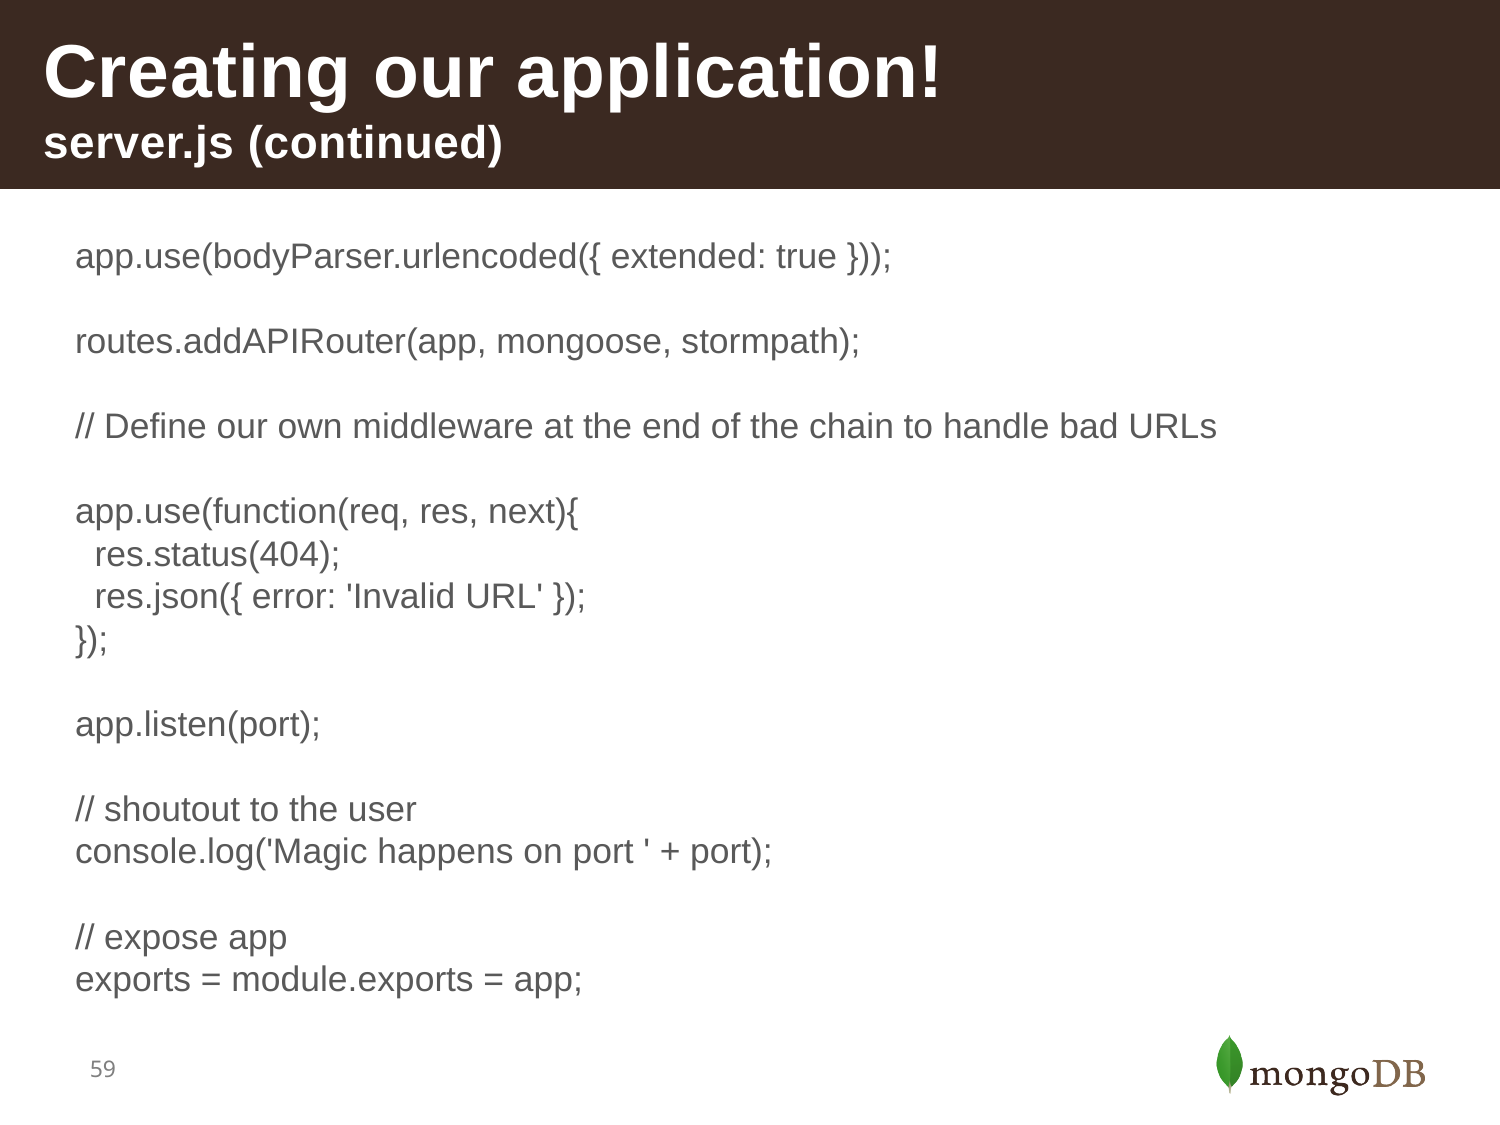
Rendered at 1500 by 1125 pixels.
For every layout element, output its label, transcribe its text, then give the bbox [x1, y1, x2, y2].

title Creating our application! server.js (continued) [43, 1, 1425, 189]
picture [1216, 1037, 1425, 1096]
list app.use(bodyParser.urlencoded({ extended: true })); routes.addAPIRouter(app, mongoose, stormpath); // Define our own middleware at the end of the chain to handle bad URLs app.use(function(req, res, next){ res.status(404); res.json({ error: 'Invalid URL' }); }); app.listen(port); // shoutout to the user console.log('Magic happens on port ' + port); // expose app exports = module.exports = app; [75, 233, 1425, 1037]
